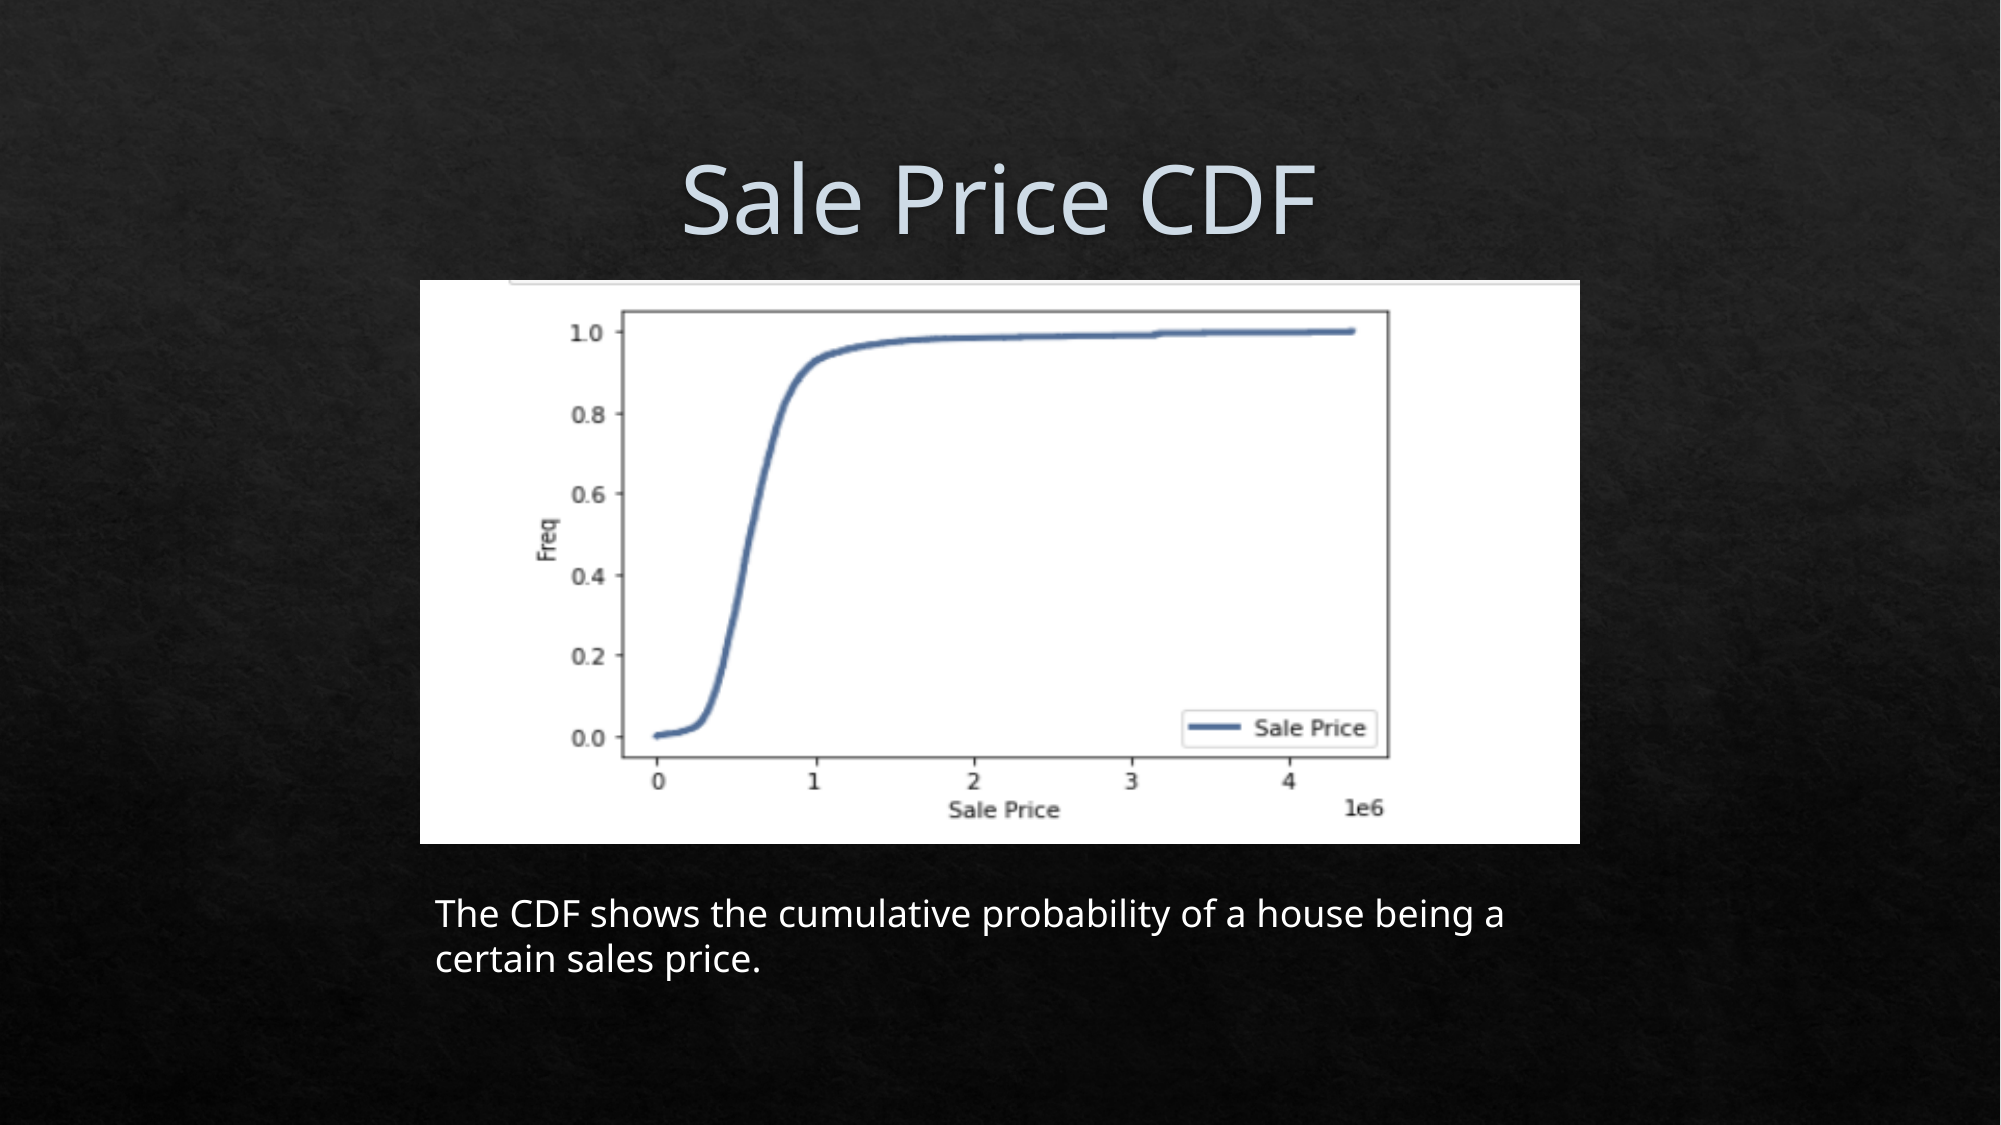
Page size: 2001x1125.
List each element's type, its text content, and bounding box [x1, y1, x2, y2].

title Sale Price CDF [149, 99, 1849, 307]
picture [419, 280, 1581, 844]
text_box The CDF shows the cumulative probability of a house being a certain sales price. [420, 882, 1580, 988]
